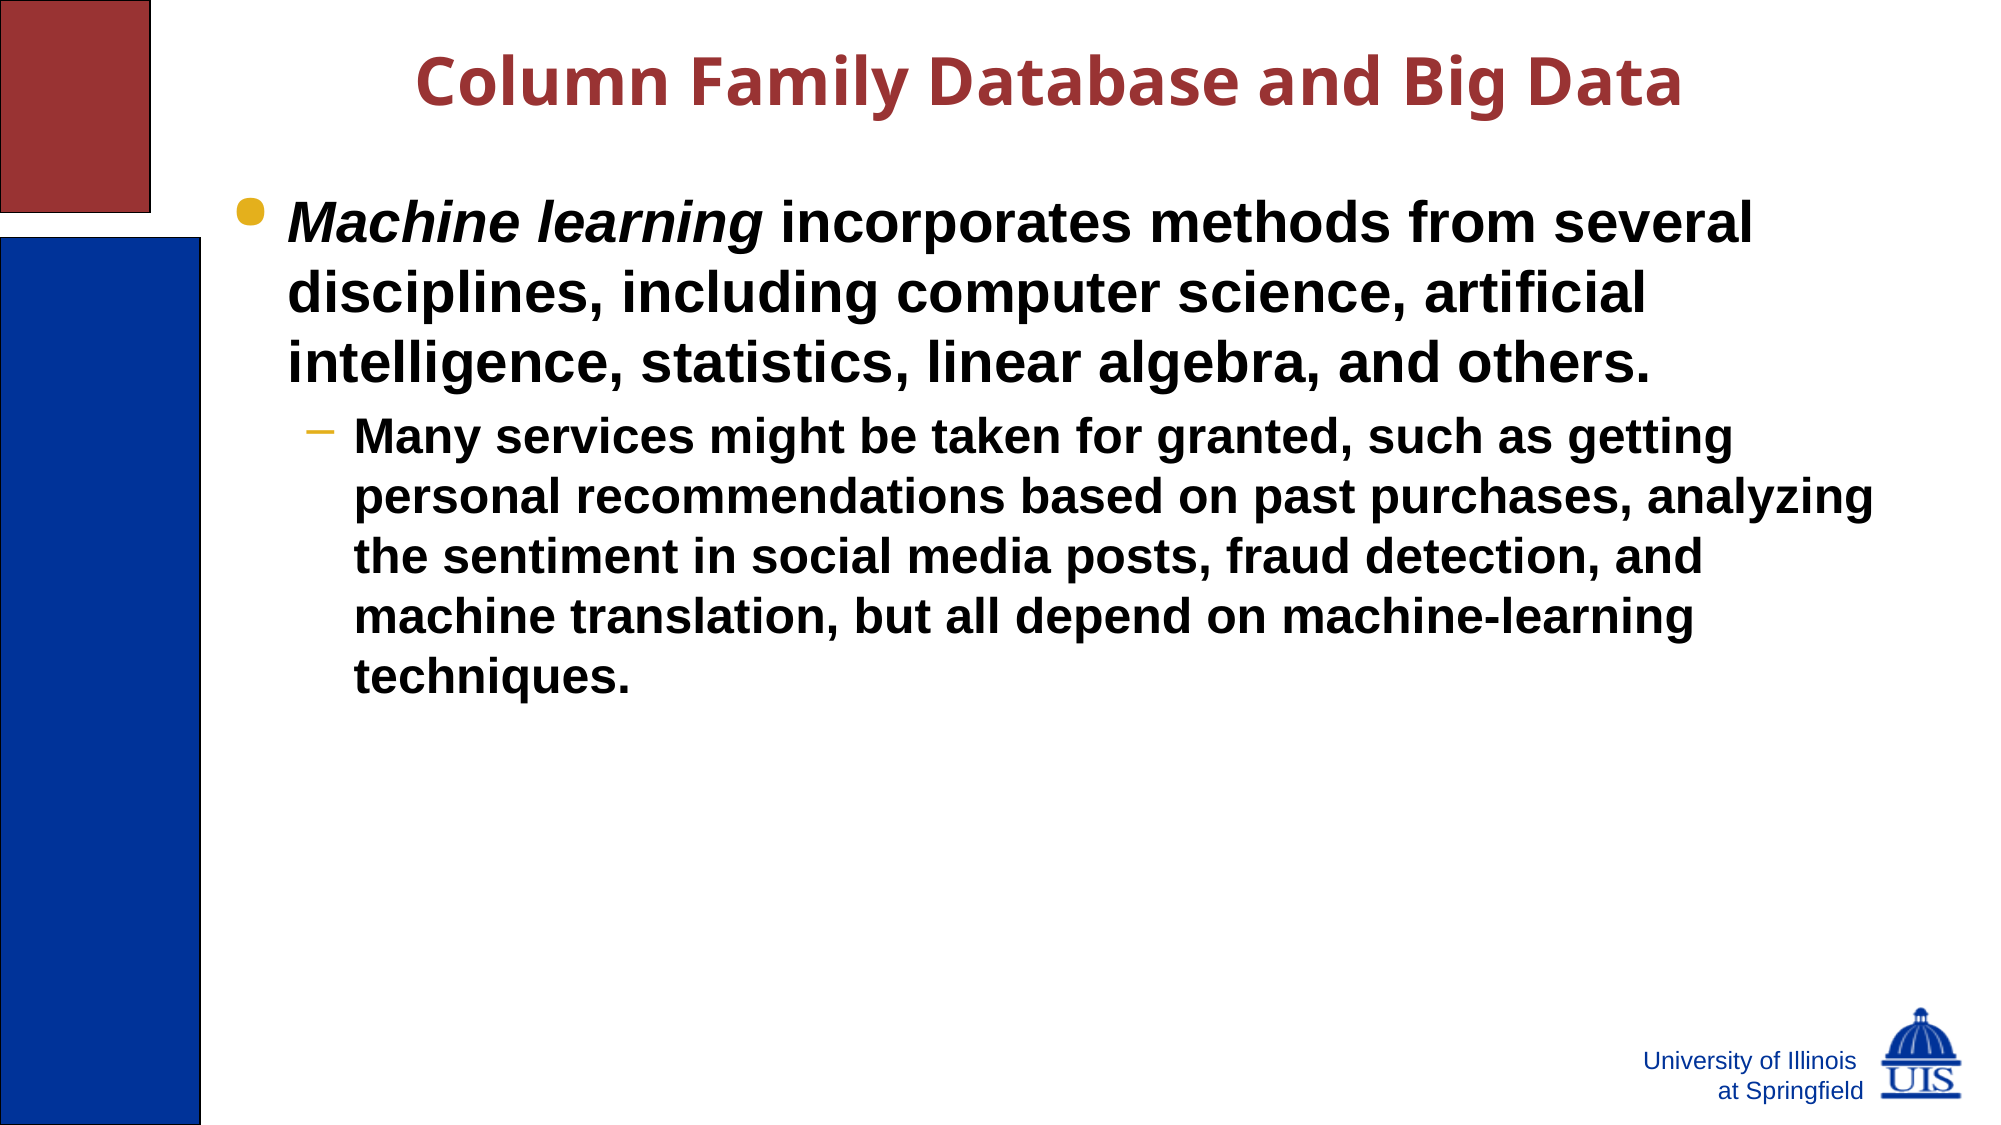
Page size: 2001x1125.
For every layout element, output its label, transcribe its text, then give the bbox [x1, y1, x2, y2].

picture [1879, 1006, 1964, 1102]
list Machine learning incorporates methods from several disciplines, including computer science, artificial intelligence, statistics, linear algebra, and others. Many services might be taken for granted, such as getting personal recommendations based on past purchases, analyzing the sentiment in social media posts, fraud detection, and machine translation, but all depend on machine-learning techniques. [216, 176, 1901, 1005]
title Column Family Database and Big Data [200, 45, 1900, 113]
